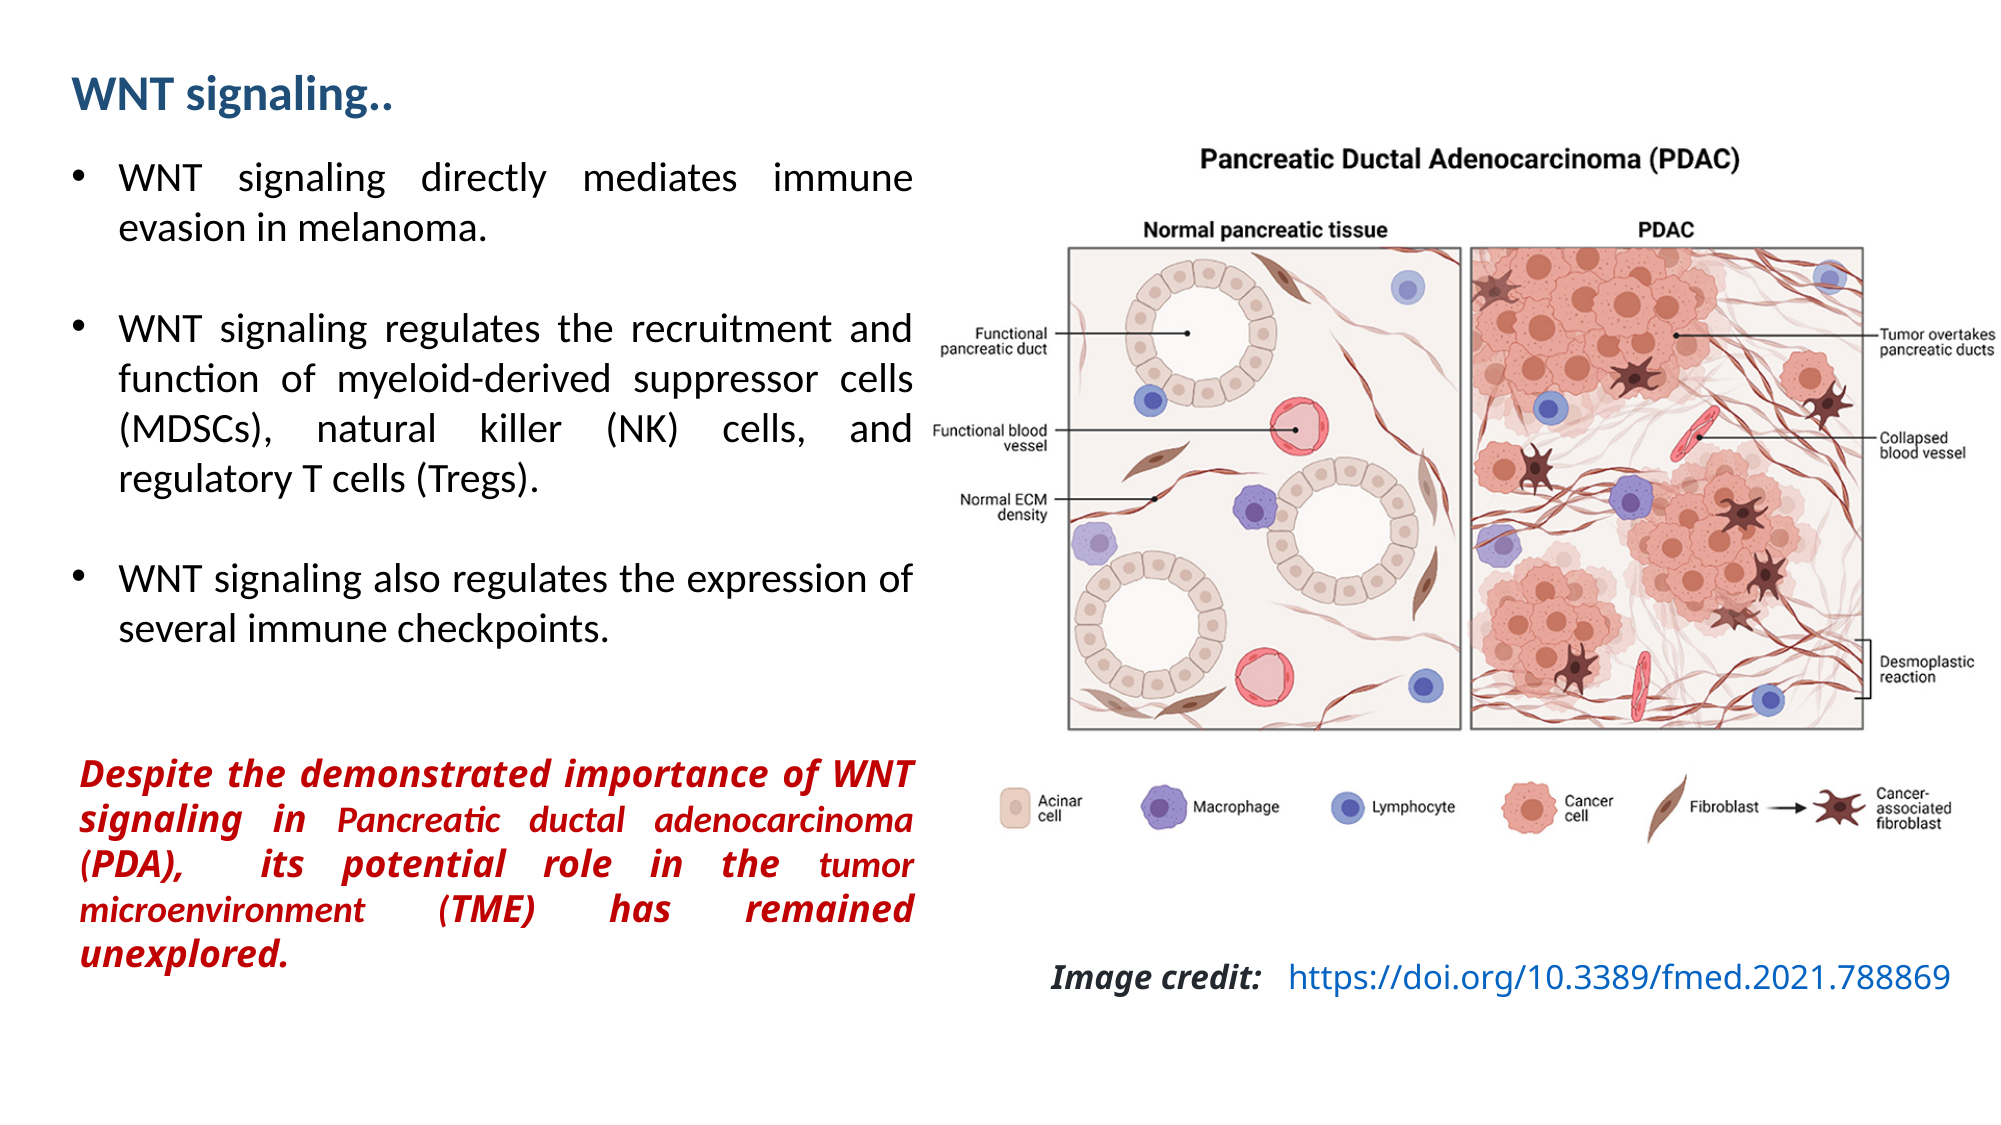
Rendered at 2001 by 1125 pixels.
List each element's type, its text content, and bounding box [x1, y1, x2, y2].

text_box WNT signaling directly mediates immune evasion in melanoma. WNT signaling regulates the recruitment and function of myeloid-derived suppressor cells (MDSCs), natural killer (NK) cells, and regulatory T cells (Tregs). WNT signaling also regulates the expression of several immune checkpoints. [56, 142, 929, 708]
text_box Image credit: https://doi.org/10.3389/fmed.2021.788869 [1028, 948, 2000, 1009]
text_box Despite the demonstrated importance of WNT signaling in Pancreatic ductal adenocarcinoma (PDA), its potential role in the tumor microenvironment (TME) has remained unexplored. [64, 742, 930, 1028]
text_box WNT signaling.. [56, 52, 1220, 128]
picture [929, 142, 2000, 849]
